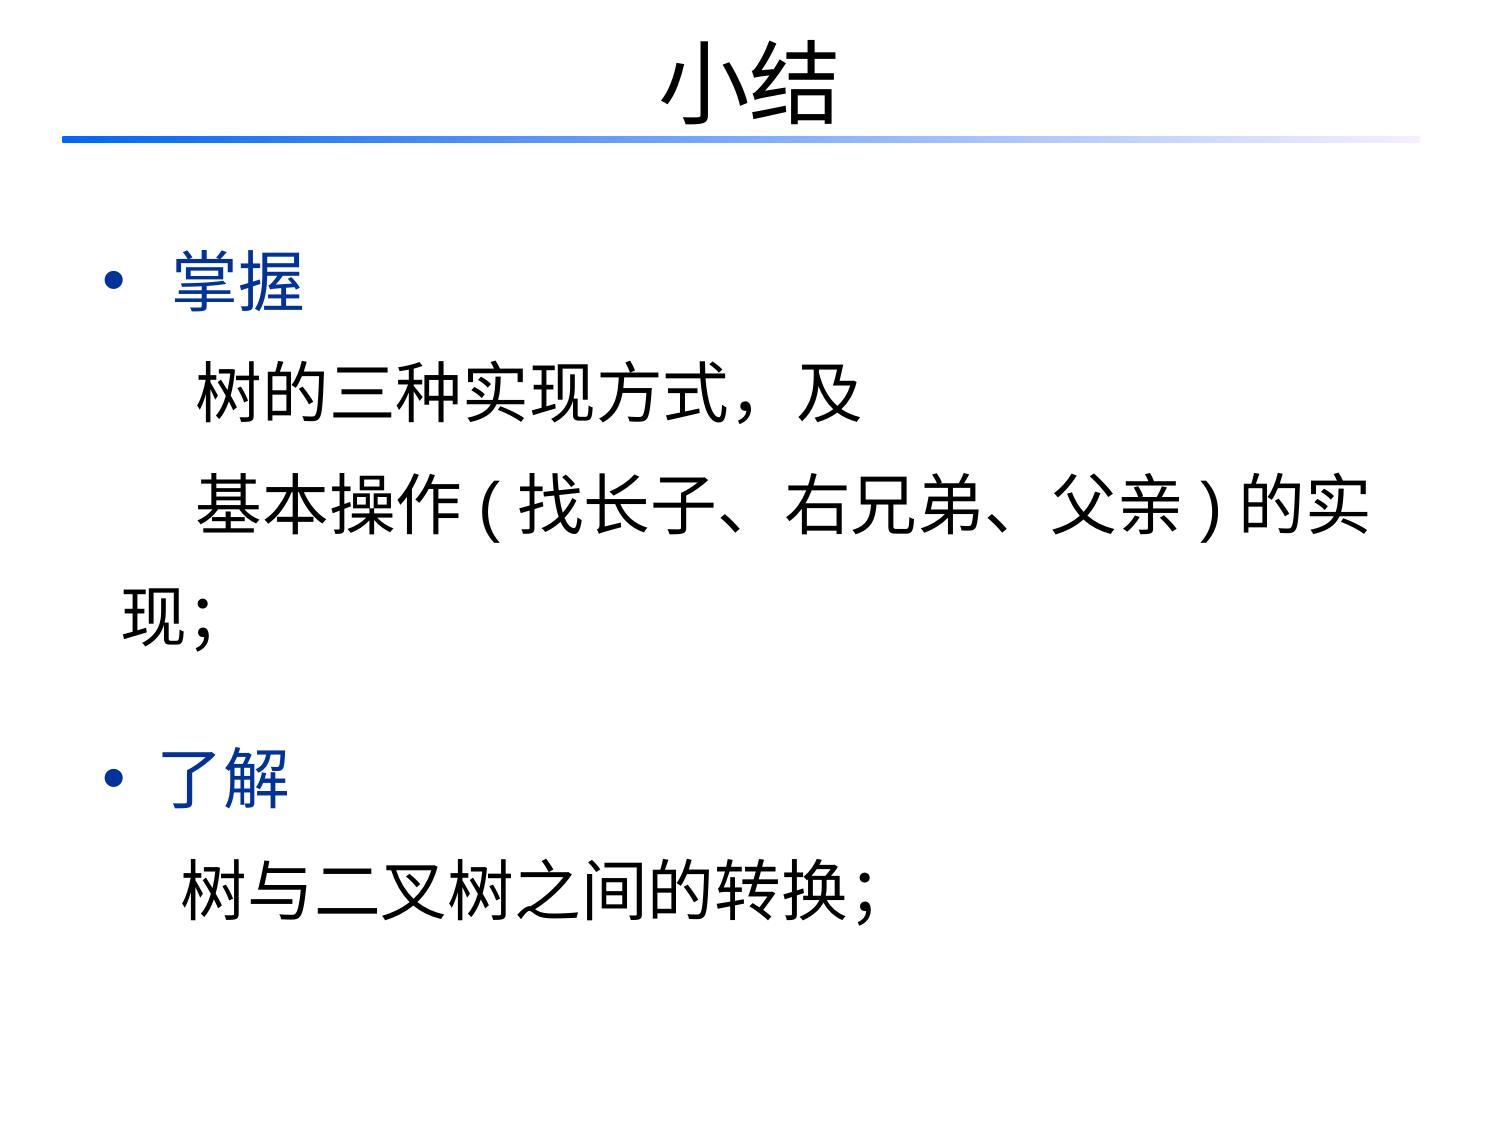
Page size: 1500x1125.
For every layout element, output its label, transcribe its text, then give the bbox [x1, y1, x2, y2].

text_box 掌握 树的三种实现方式，及 基本操作(找长子、右兄弟、父亲)的实现； 了解 树与二叉树之间的转换； [87, 200, 1500, 937]
title 小结 [74, 0, 1426, 176]
text_box [62, 136, 1421, 143]
